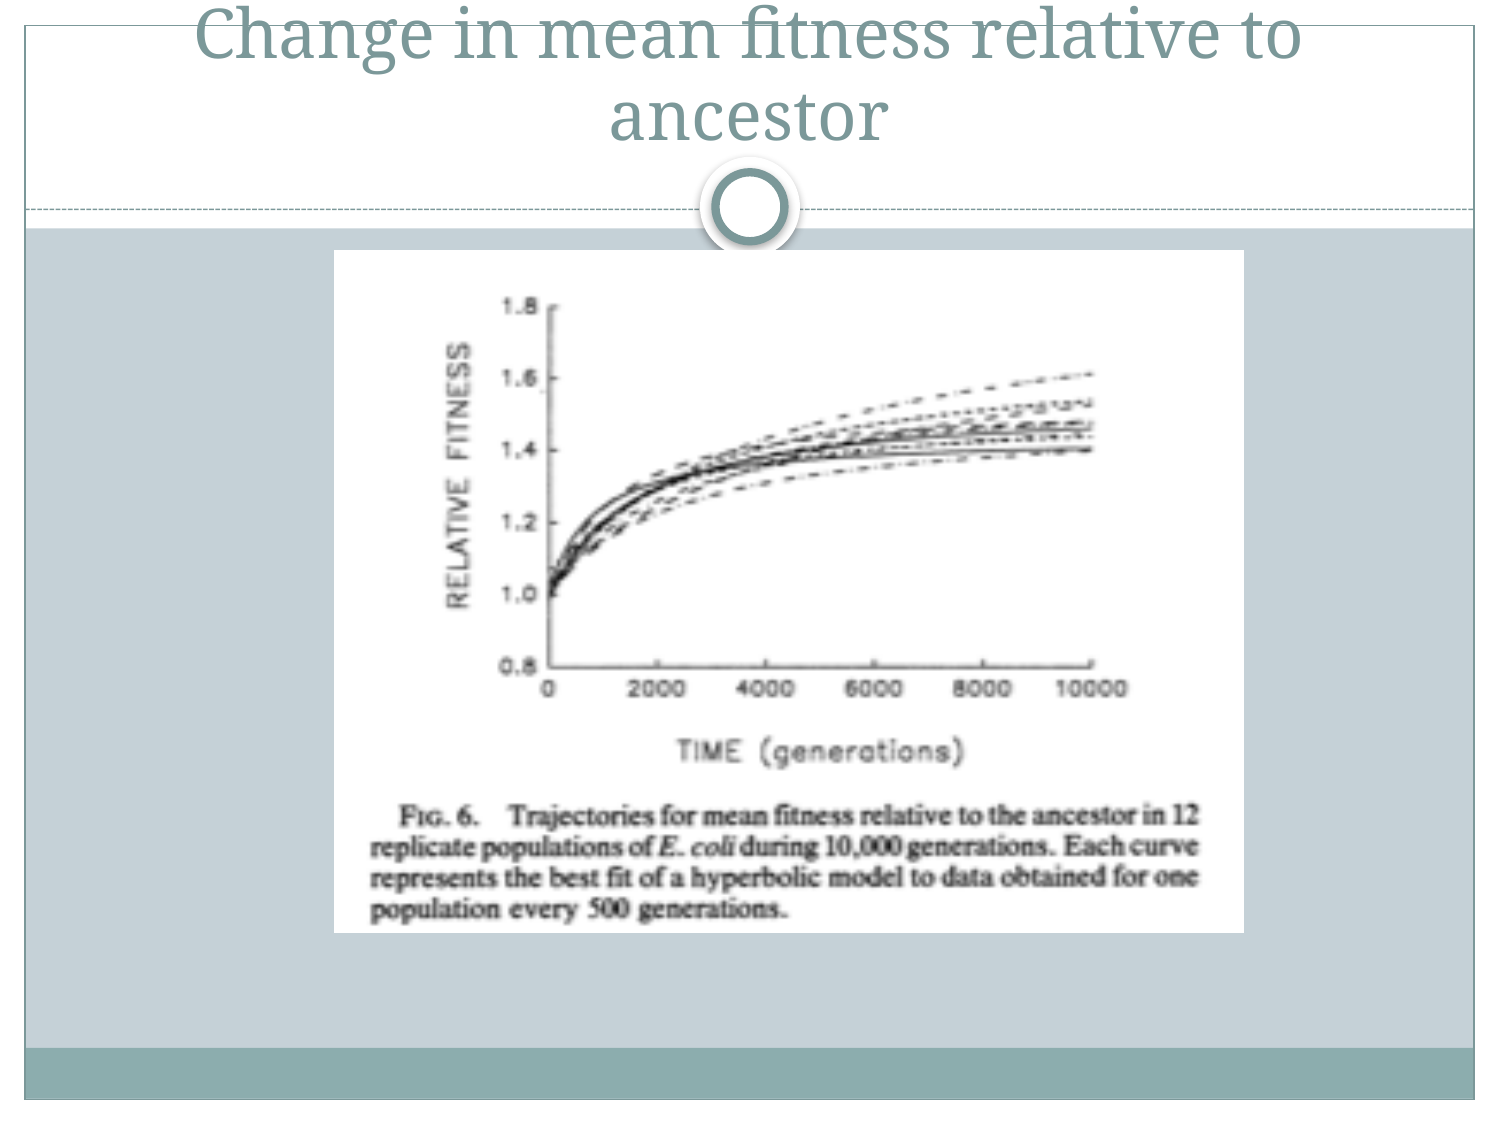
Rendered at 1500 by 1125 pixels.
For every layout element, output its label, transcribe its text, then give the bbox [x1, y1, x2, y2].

picture [333, 250, 1244, 933]
title Change in mean fitness relative to ancestor [49, 37, 1450, 162]
